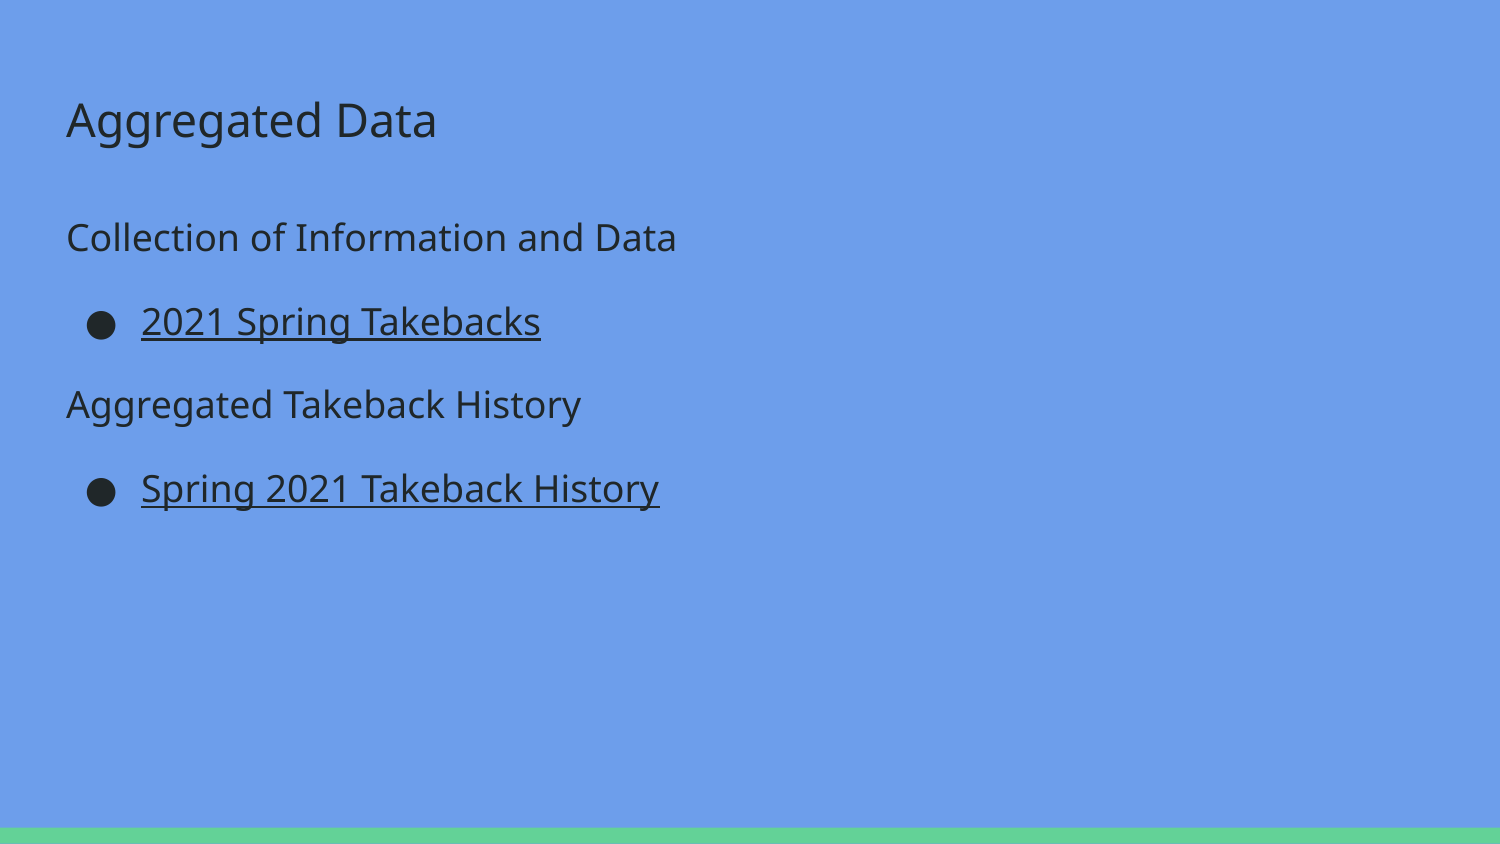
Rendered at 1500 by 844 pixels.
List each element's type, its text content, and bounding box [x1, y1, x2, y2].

title Aggregated Data [51, 72, 1449, 167]
list Collection of Information and Data 2021 Spring Takebacks Aggregated Takeback History Spring 2021 Takeback History [51, 189, 1449, 750]
